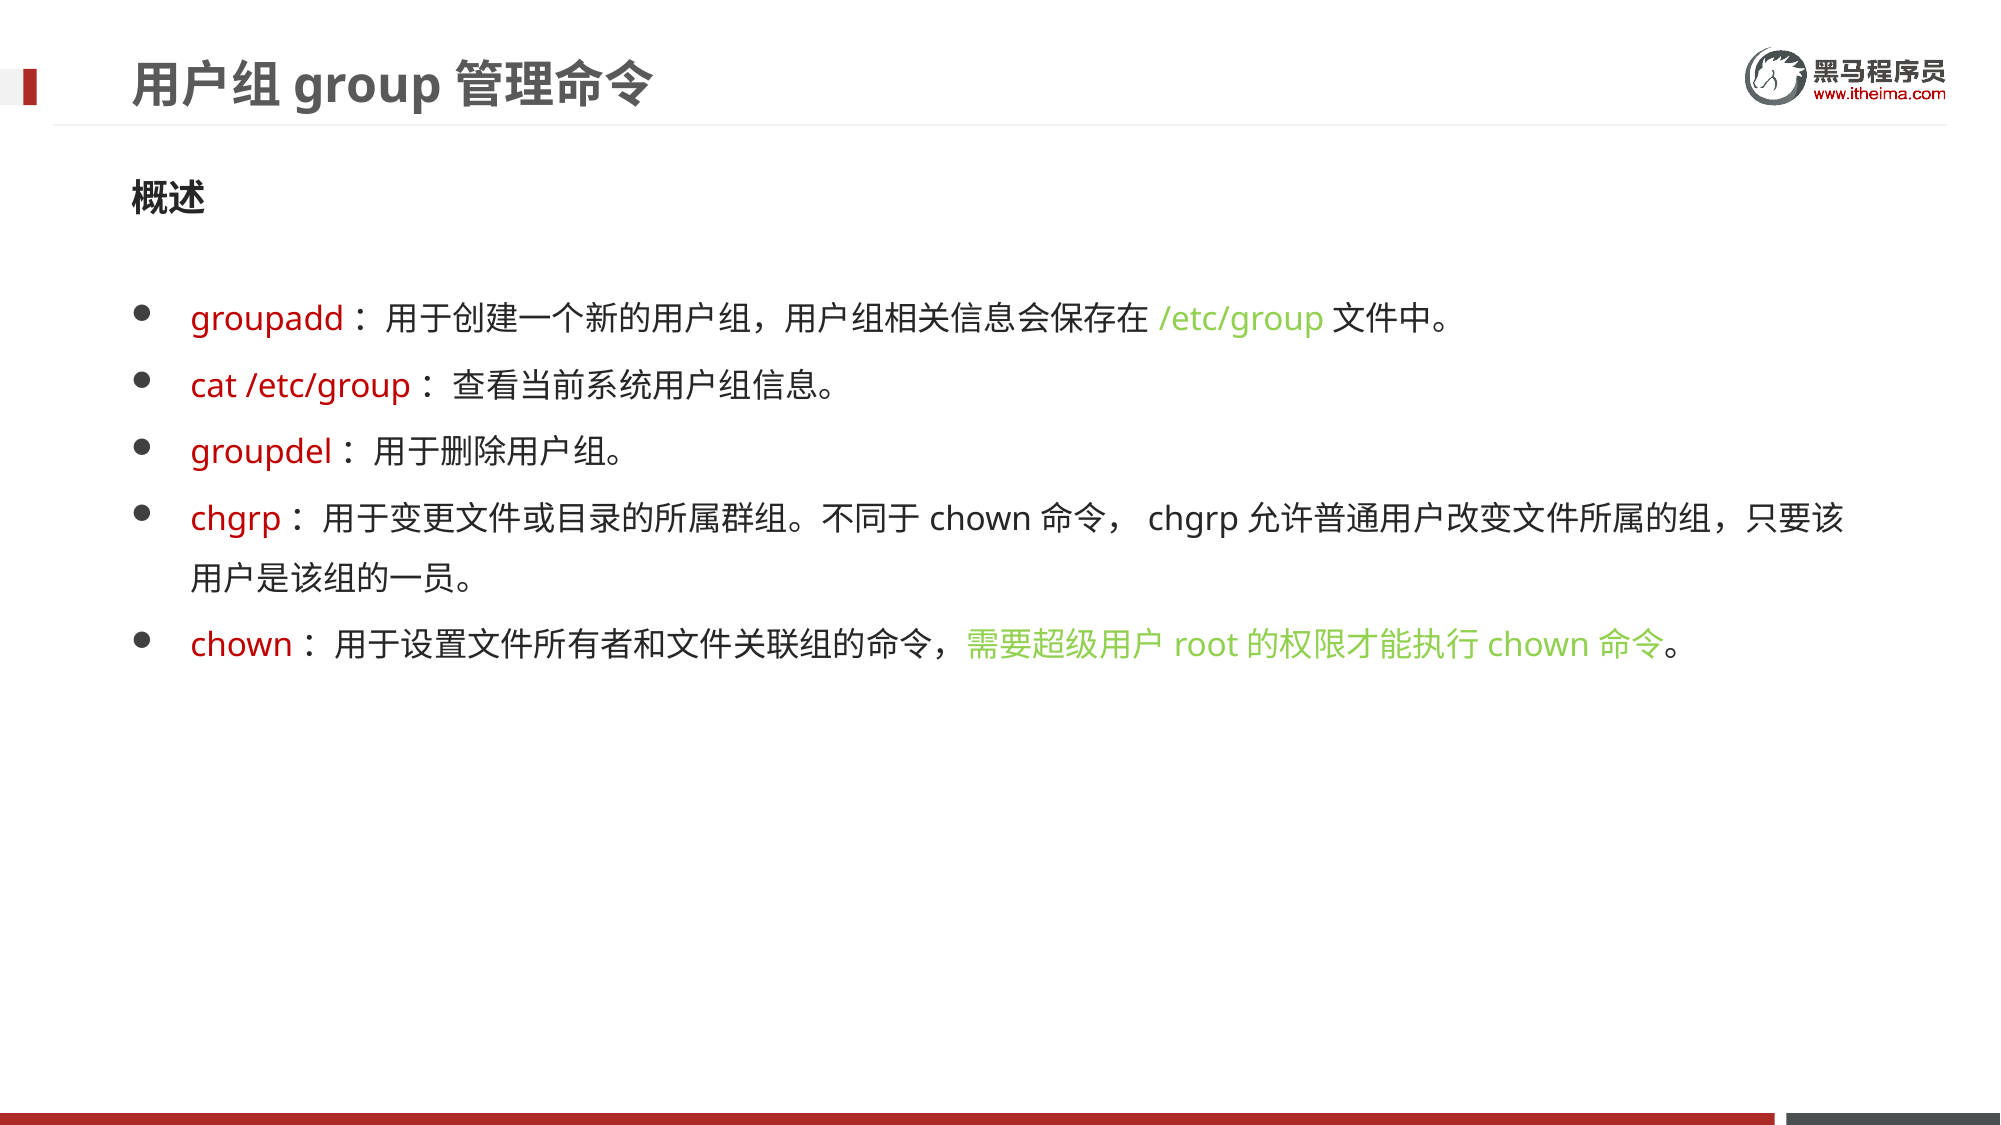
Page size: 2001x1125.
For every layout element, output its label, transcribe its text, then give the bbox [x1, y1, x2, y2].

picture [1744, 46, 1946, 106]
title 用户组group管理命令 [116, 40, 1556, 125]
list 概述 [116, 154, 1880, 239]
list groupadd：用于创建一个新的用户组，用户组相关信息会保存在/etc/group文件中。 cat /etc/group：查看当前系统用户组信息。 groupdel：用于删除用户组。 chgrp：用于变更文件或目录的所属群组。不同于chown命令，chgrp允许普通用户改变文件所属的组，只要该用户是该组的一员。 chown：用于设置文件所有者和文件关联组的命令，需要超级用户root的权限才能执行chown命令。 [116, 270, 1880, 963]
